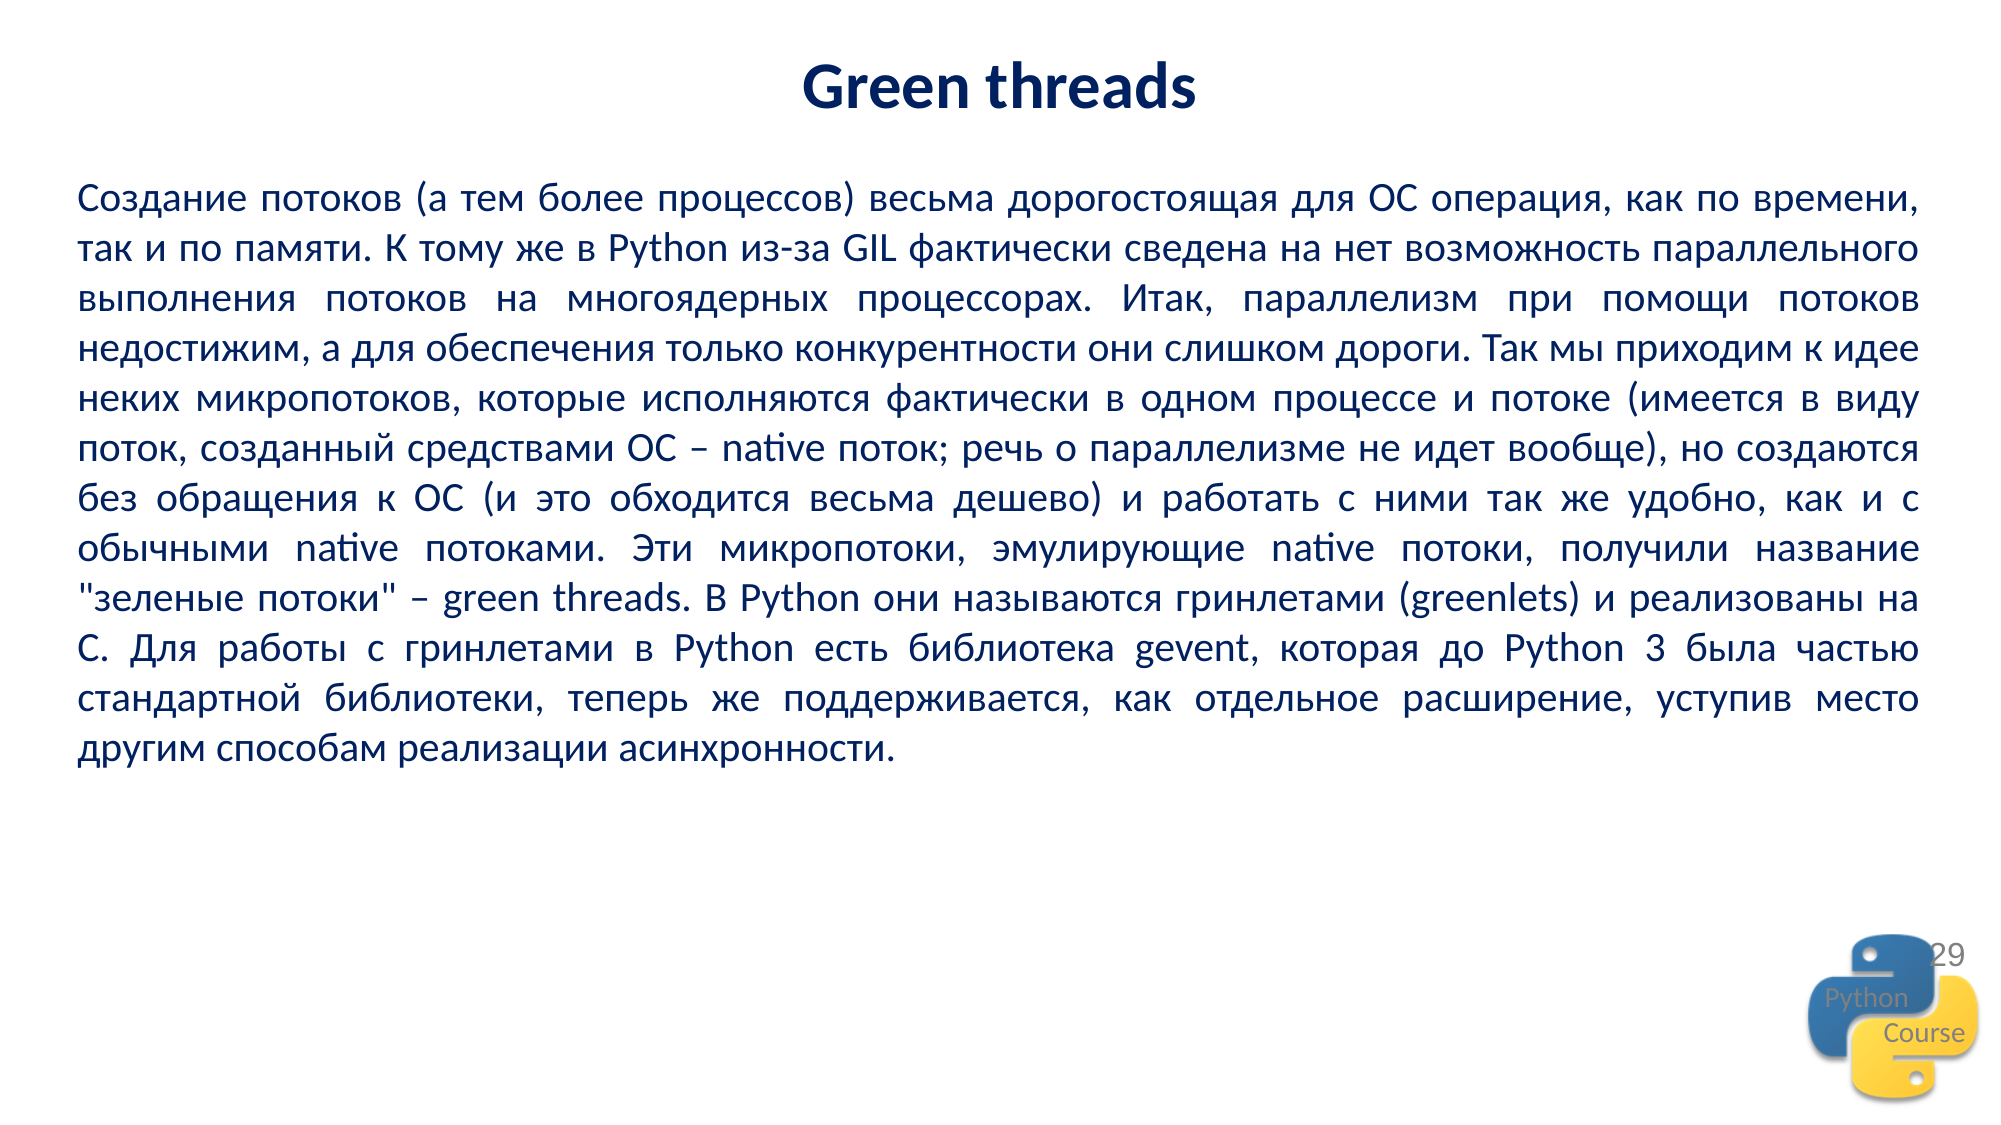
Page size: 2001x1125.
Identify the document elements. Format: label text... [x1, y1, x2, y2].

text_box Создание потоков (а тем более процессов) весьма дорогостоящая для ОС операция, как по времени, так и по памяти. К тому же в Python из-за GIL фактически сведена на нет возможность параллельного выполнения потоков на многоядерных процессорах. Итак, параллелизм при помощи потоков недостижим, а для обеспечения только конкурентности они слишком дороги. Так мы приходим к идее неких микропотоков, которые исполняются фактически в одном процессе и потоке (имеется в виду поток, созданный средствами ОС – native поток; речь о параллелизме не идет вообще), но создаются без обращения к ОС (и это обходится весьма дешево) и работать с ними так же удобно, как и с обычными native потоками. Эти микропотоки, эмулирующие native потоки, получили название "зеленые потоки" – green threads. В Python они называются гринлетами (greenlets) и реализованы на C. Для работы с гринлетами в Python есть библиотека gevent, которая до Python 3 была частью стандартной библиотеки, теперь же поддерживается, как отдельное расширение, уступив место другим способам реализации асинхронности. [62, 162, 1936, 1097]
picture [1801, 932, 1985, 1110]
title Green threads [0, 34, 2000, 149]
picture [1936, 945, 1941, 956]
